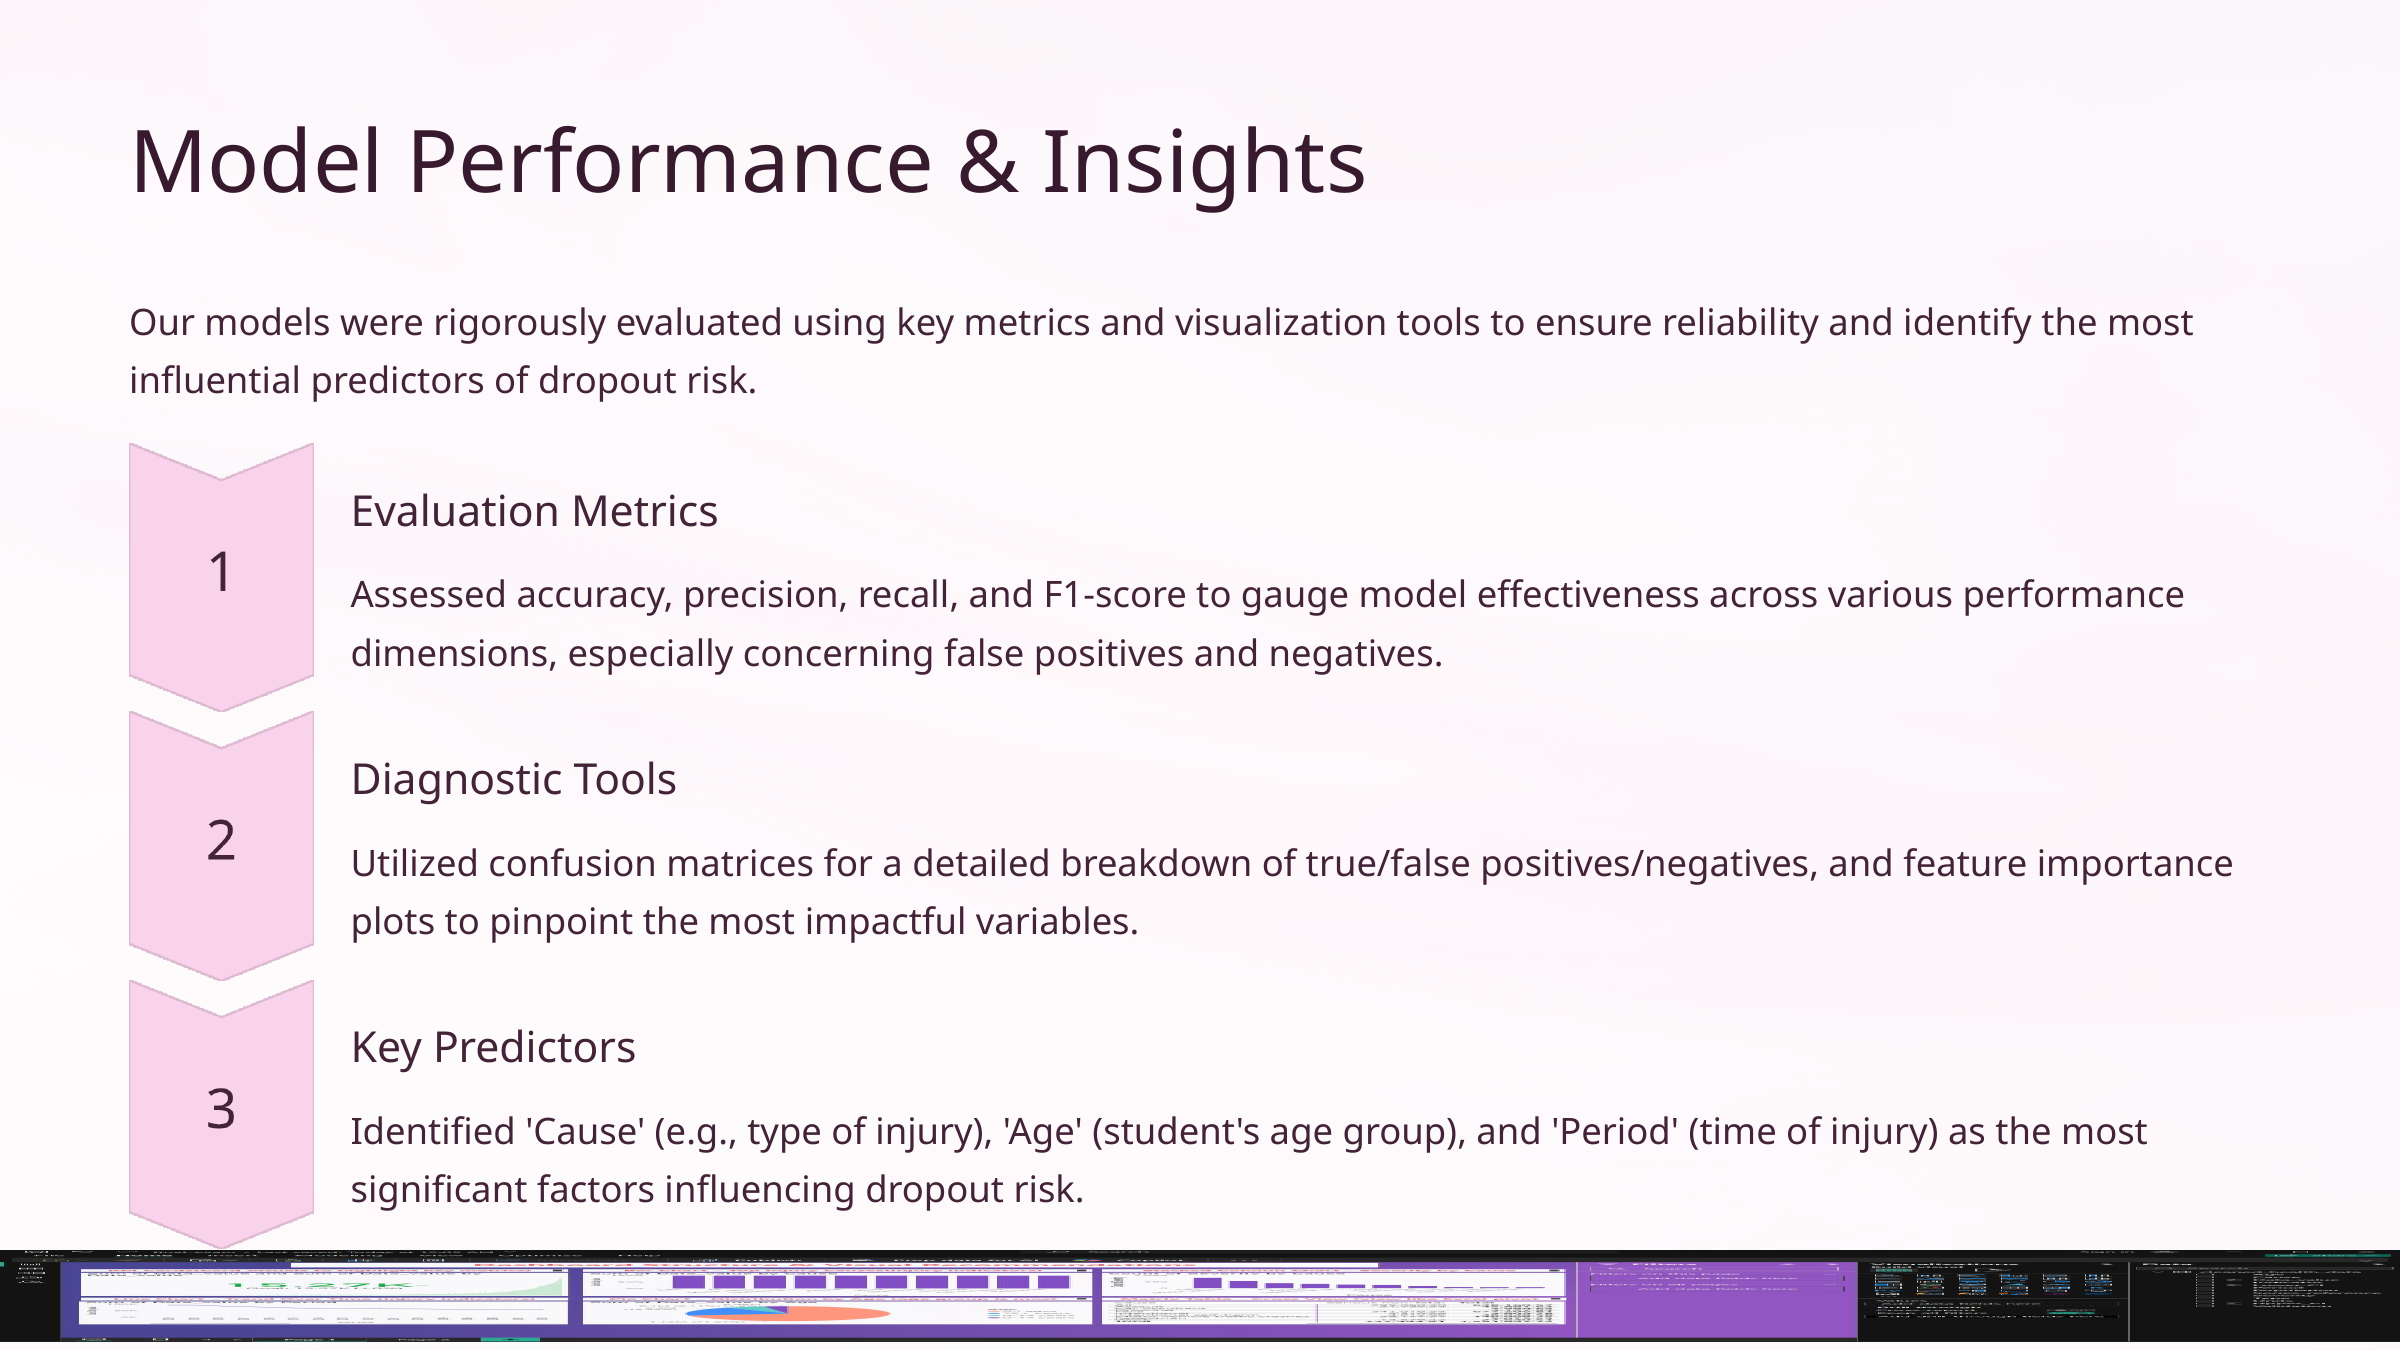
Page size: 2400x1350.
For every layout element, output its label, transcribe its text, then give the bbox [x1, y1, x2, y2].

picture [129, 443, 314, 1249]
text_box Identified 'Cause' (e.g., type of injury), 'Age' (student's age group), and 'Period' (time of injury) as the most significant factors influencing dropout risk. [350, 1093, 2271, 1212]
text_box Evaluation Metrics [350, 480, 785, 535]
text_box Key Predictors [350, 1017, 785, 1072]
text_box Utilized confusion matrices for a detailed breakdown of true/false positives/negatives, and feature importance plots to pinpoint the most impactful variables. [350, 825, 2271, 944]
text_box Assessed accuracy, precision, recall, and F1-score to gauge model effectiveness across various performance dimensions, especially concerning false positives and negatives. [350, 556, 2271, 675]
text_box Our models were rigorously evaluated using key metrics and visualization tools to ensure reliability and identify the most influential predictors of dropout risk. [129, 283, 2271, 402]
text_box Model Performance & Insights [129, 101, 1451, 210]
text_box Diagnostic Tools [350, 748, 785, 803]
picture [0, 1250, 2400, 1342]
